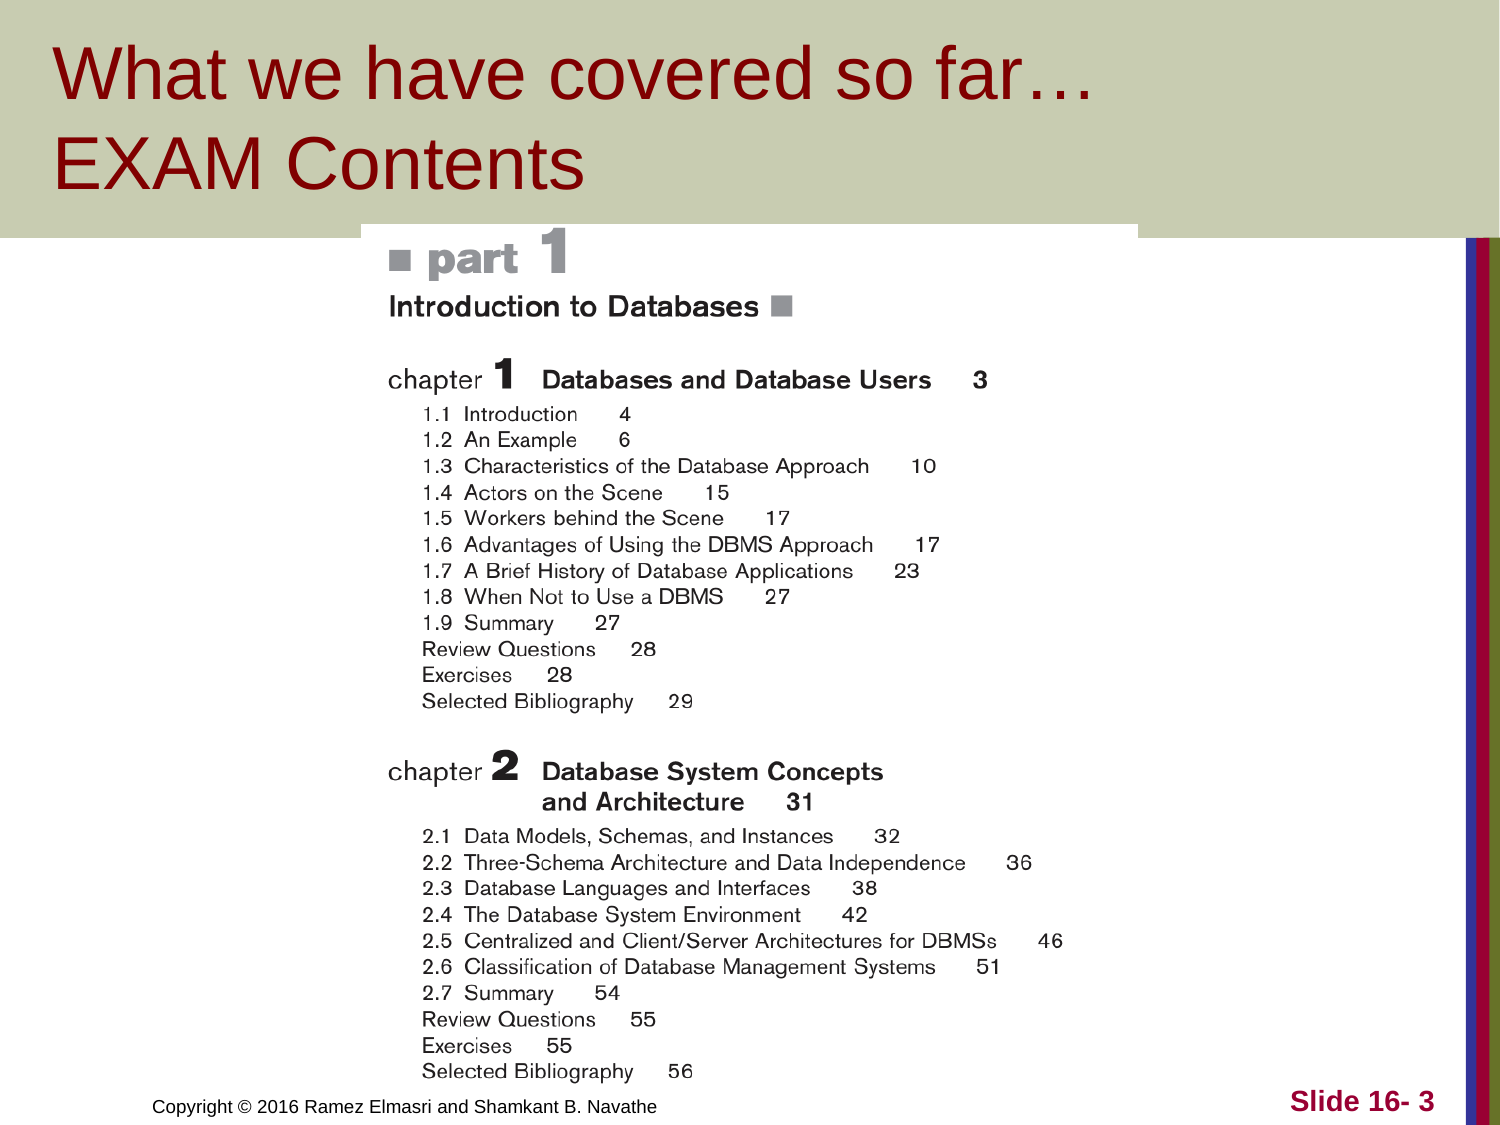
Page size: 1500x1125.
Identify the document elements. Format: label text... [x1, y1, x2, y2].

picture [360, 224, 1138, 1088]
slide_number Slide 16- 3 [1137, 1049, 1451, 1125]
title What we have covered so far… EXAM Contents [37, 49, 1317, 213]
